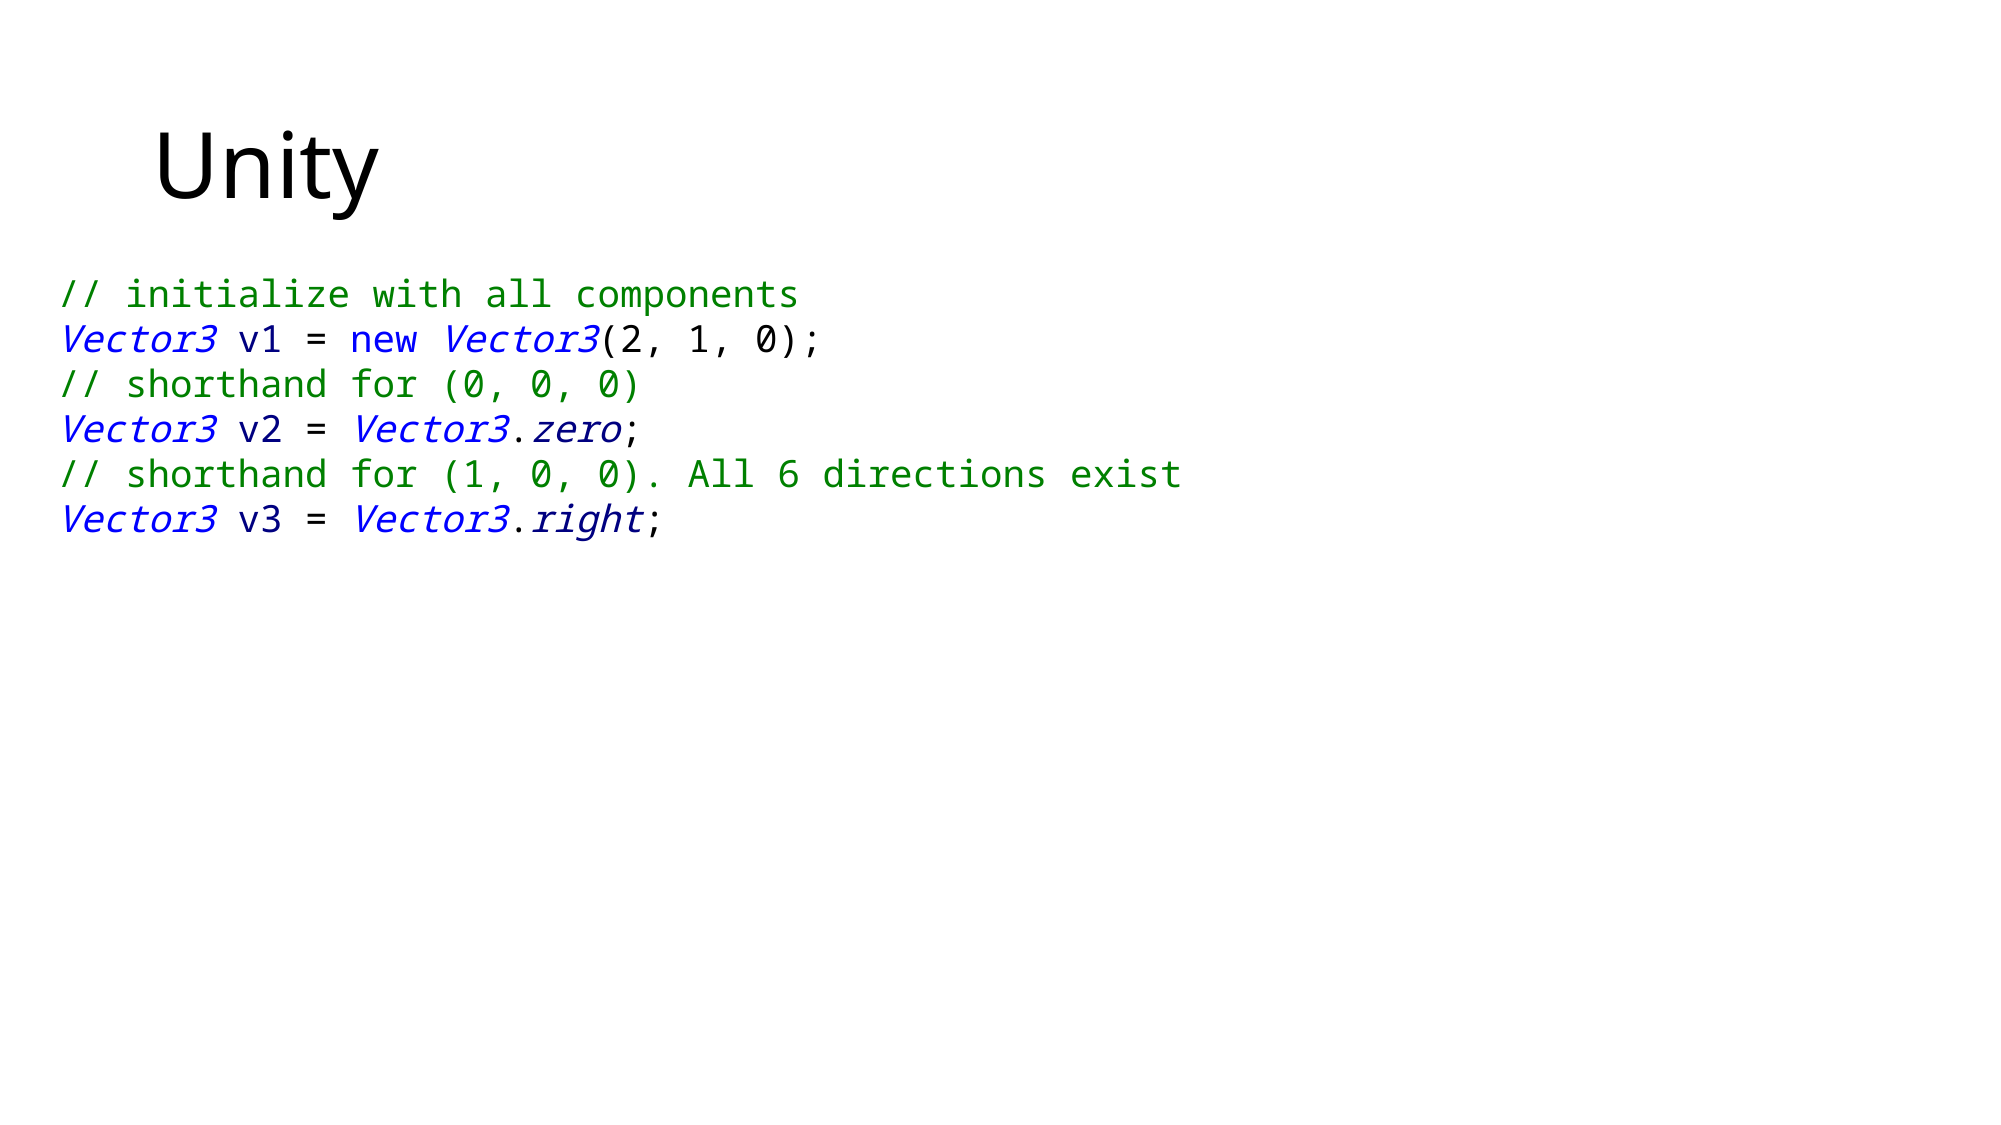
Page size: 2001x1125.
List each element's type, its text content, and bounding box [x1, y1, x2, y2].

title Unity [137, 59, 1863, 278]
text_box // initialize with all components Vector3 v1 = new Vector3(2, 1, 0); // shorthand for (0, 0, 0) Vector3 v2 = Vector3.zero; // shorthand for (1, 0, 0). All 6 directions exist Vector3 v3 = Vector3.right; [20, 262, 1198, 547]
